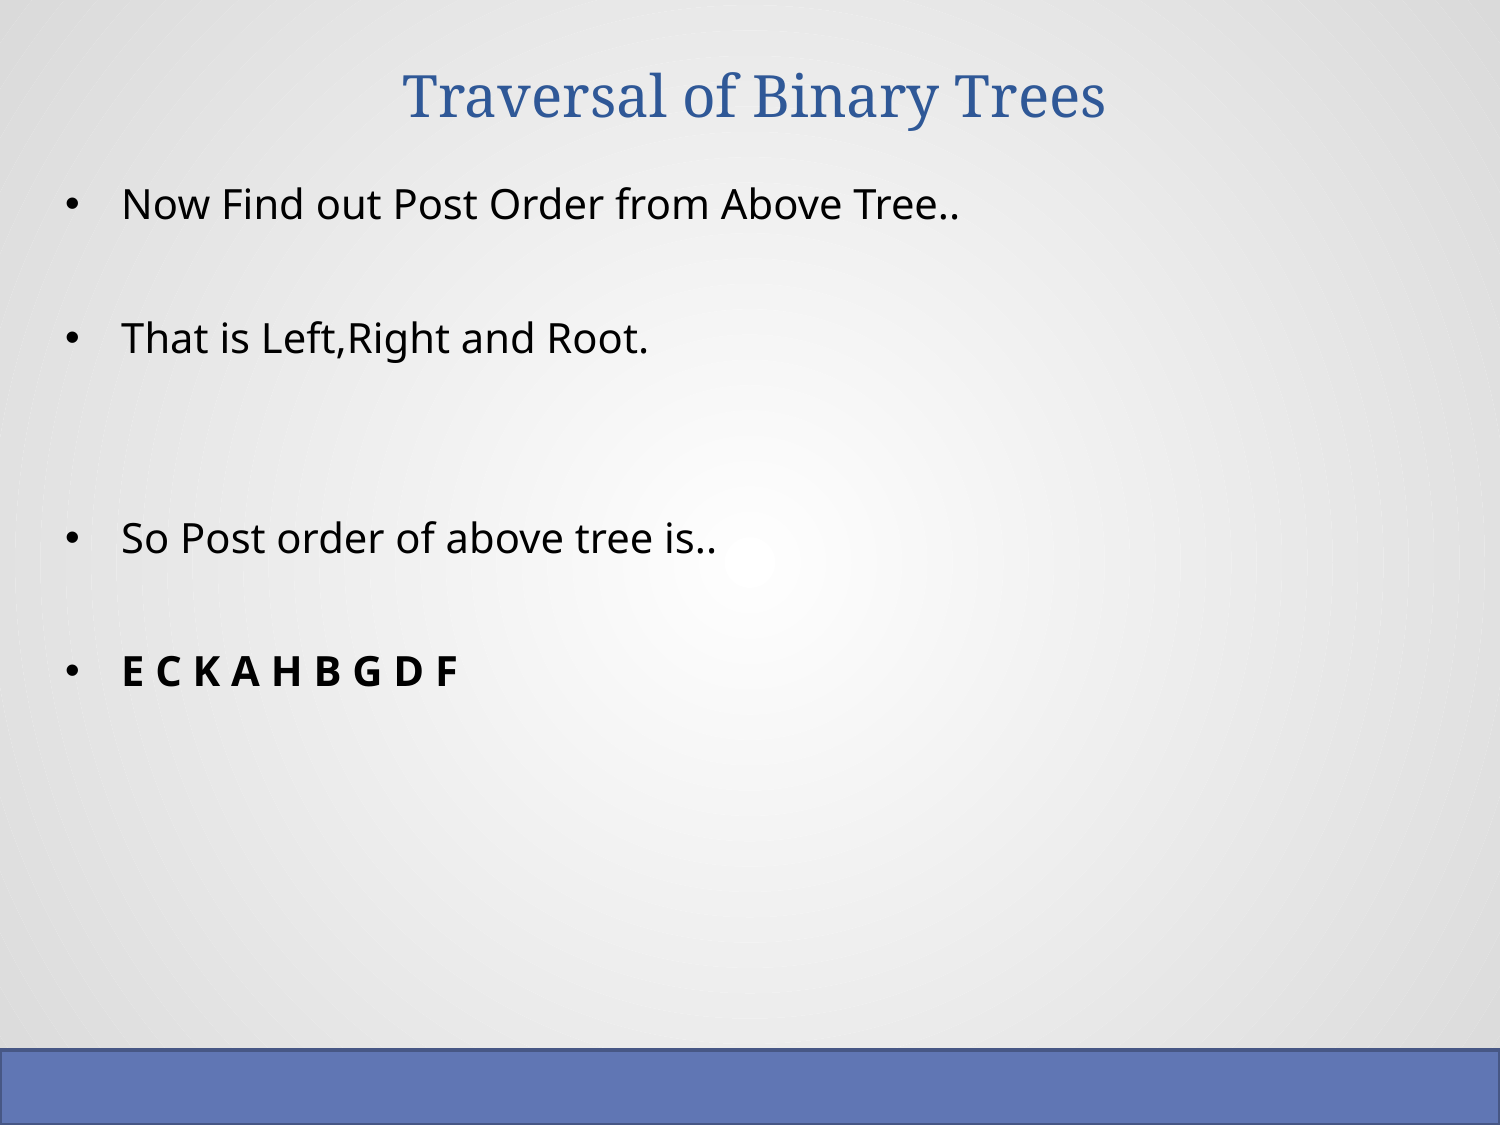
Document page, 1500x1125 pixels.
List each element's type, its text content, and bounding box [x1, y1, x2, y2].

text_box [0, 1048, 1500, 1125]
title Traversal of Binary Trees [87, 12, 1438, 125]
list Now Find out Post Order from Above Tree.. That is Left,Right and Root. So Post order of above tree is.. E C K A H B G D F [50, 162, 1425, 1048]
